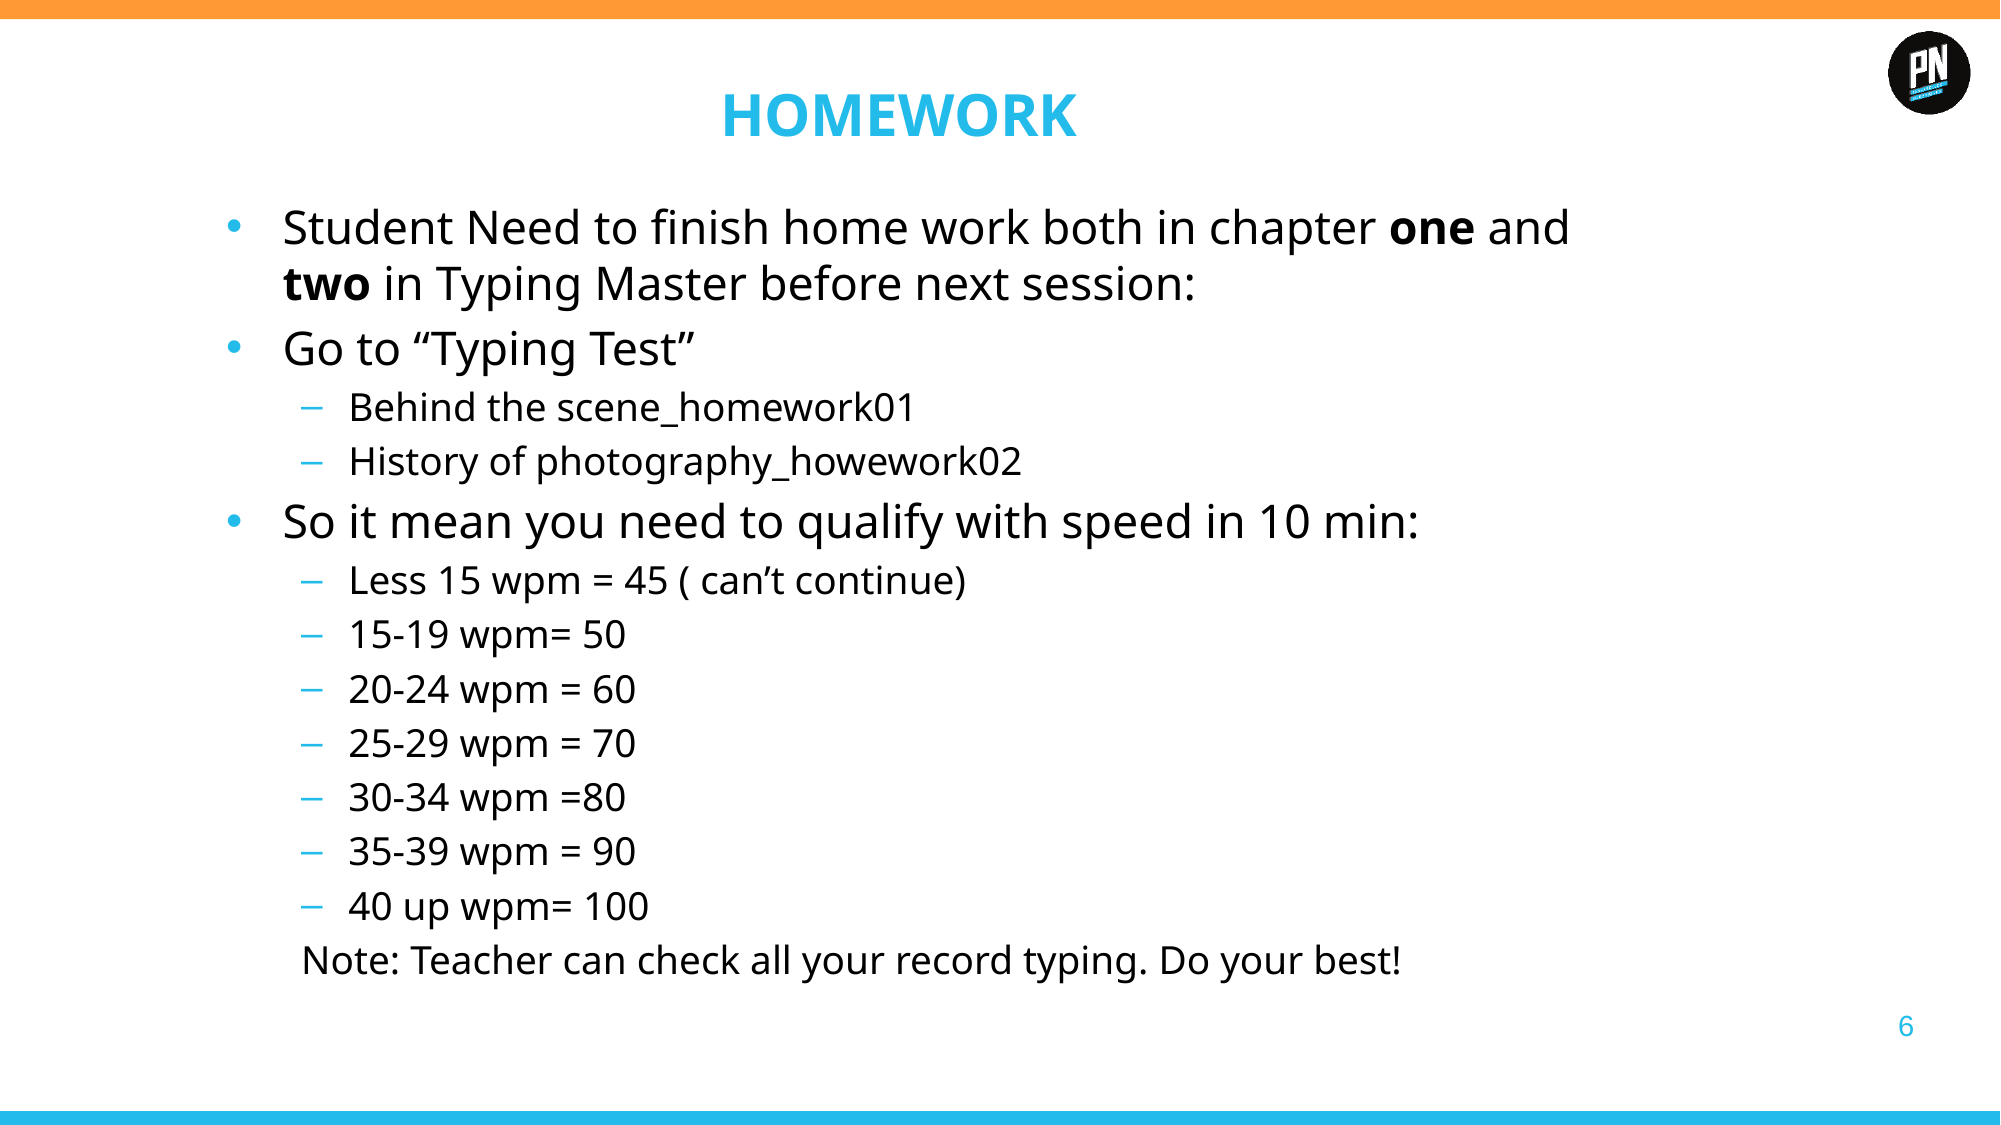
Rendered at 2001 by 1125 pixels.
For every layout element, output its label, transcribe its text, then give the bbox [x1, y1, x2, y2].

picture [1887, 30, 1971, 115]
list Student Need to finish home work both in chapter one and two in Typing Master before next session: Go to “Typing Test” Behind the scene_homework01 History of photography_howework02 So it mean you need to qualify with speed in 10 min: Less 15 wpm = 45 ( can’t continue) 15-19 wpm= 50 20-24 wpm = 60 25-29 wpm = 70 30-34 wpm =80 35-39 wpm = 90 40 up wpm= 100 Note: Teacher can check all your record typing. Do your best! [210, 190, 1587, 993]
title HOMEWORK [0, 36, 1798, 191]
